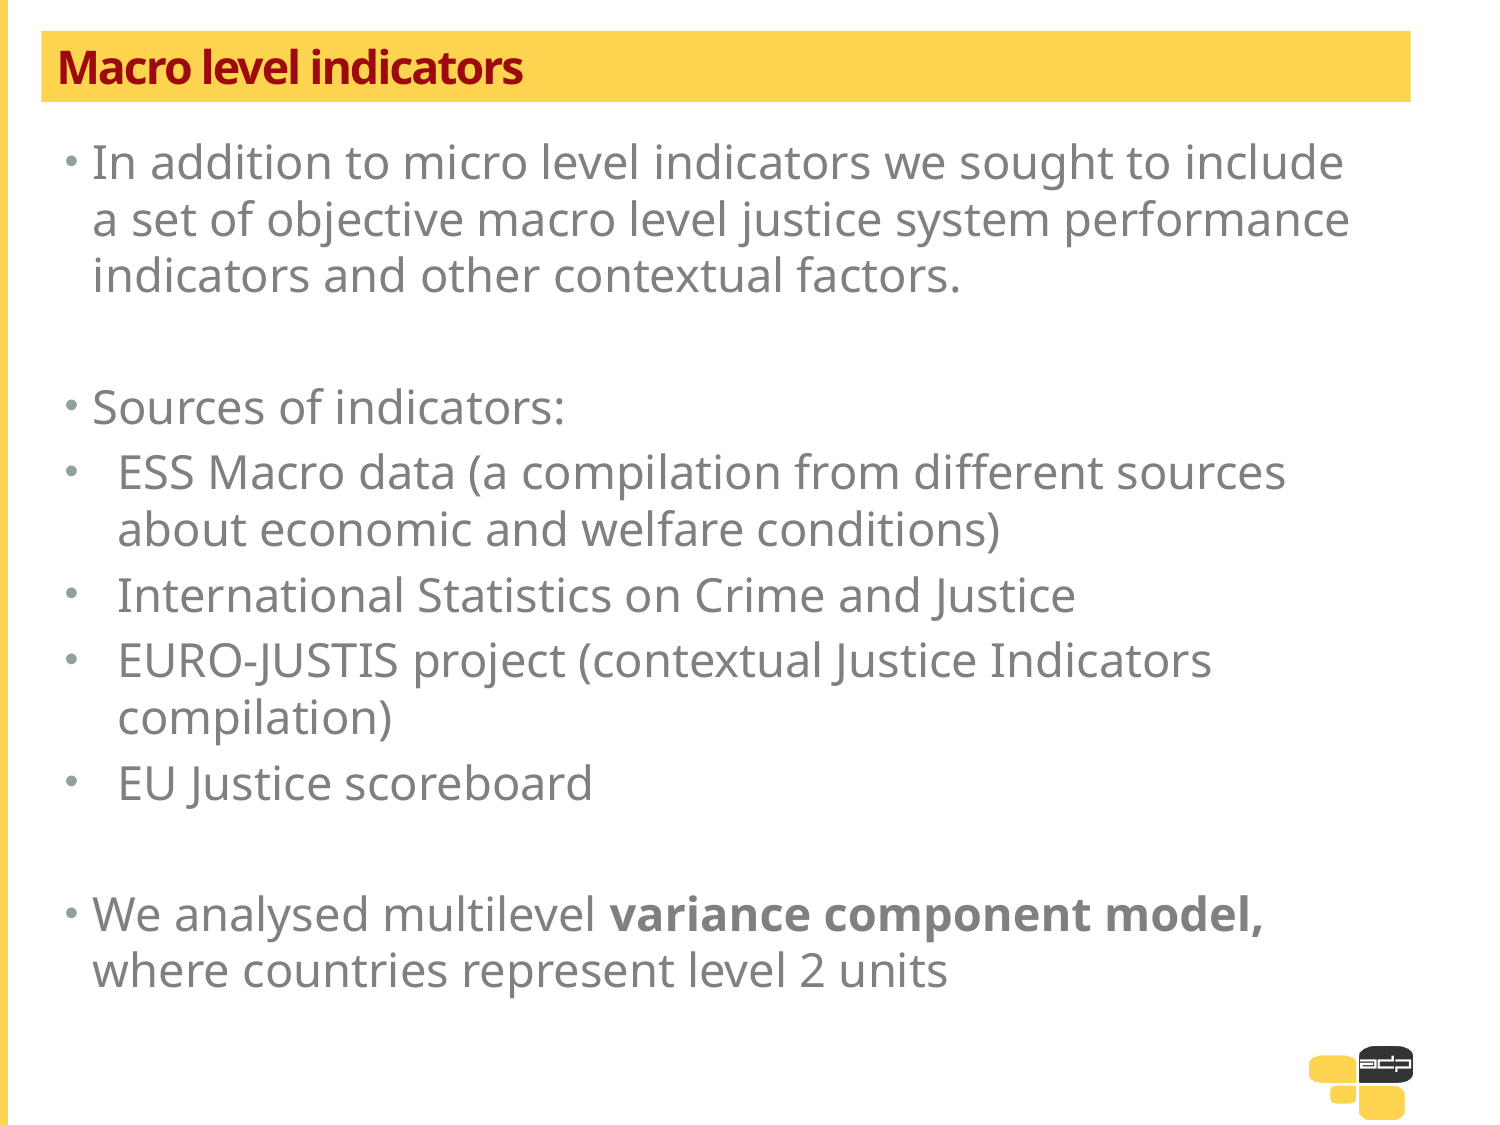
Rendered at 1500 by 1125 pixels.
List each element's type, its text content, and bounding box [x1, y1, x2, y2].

list In addition to micro level indicators we sought to include a set of objective macro level justice system performance indicators and other contextual factors. Sources of indicators: ESS Macro data (a compilation from different sources about economic and welfare conditions) International Statistics on Crime and Justice EURO-JUSTIS project (contextual Justice Indicators compilation) EU Justice scoreboard We analysed multilevel variance component model, where countries represent level 2 units [49, 125, 1400, 1012]
picture [1309, 1046, 1413, 1120]
title Macro level indicators [41, 30, 1411, 102]
